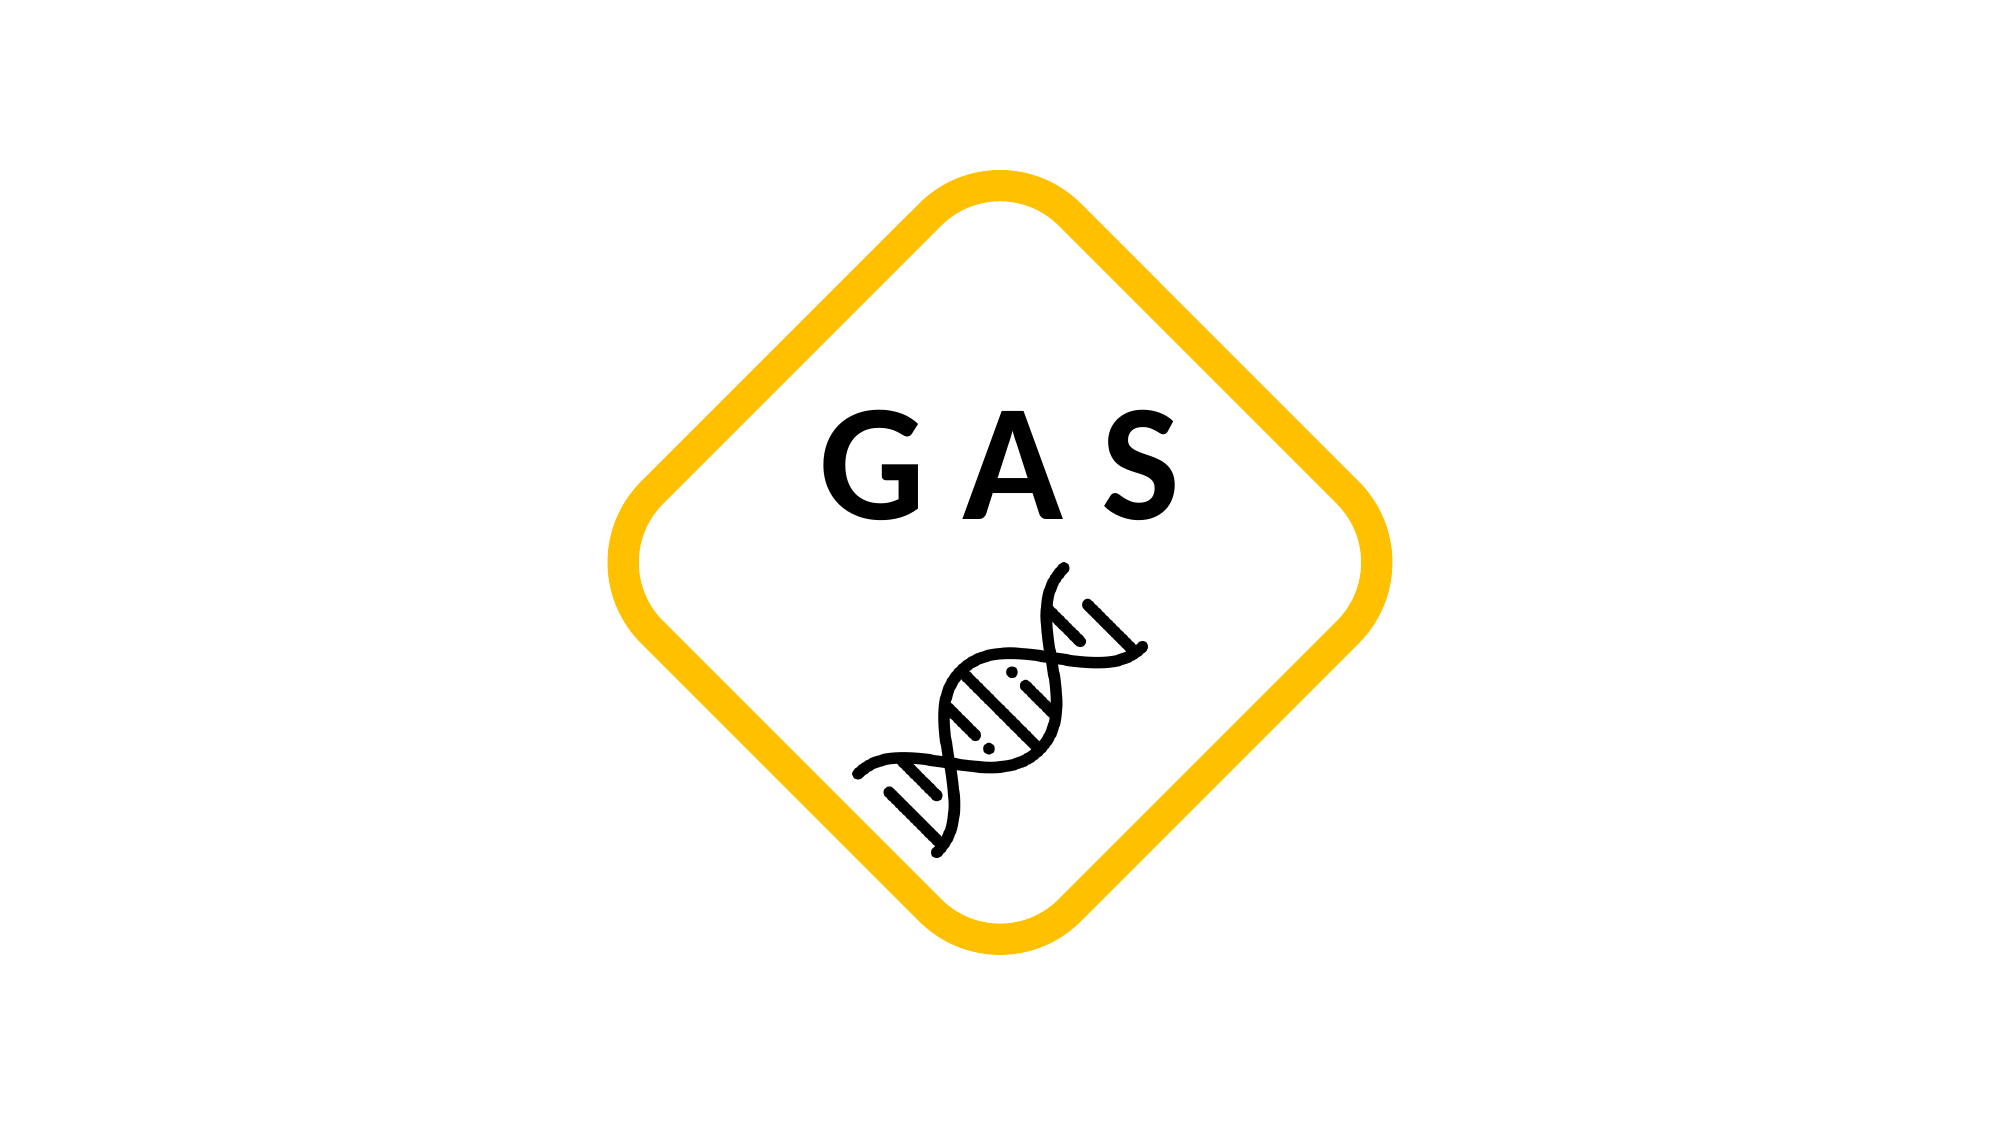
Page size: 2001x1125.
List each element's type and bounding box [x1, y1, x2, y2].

text_box [704, 267, 1296, 858]
